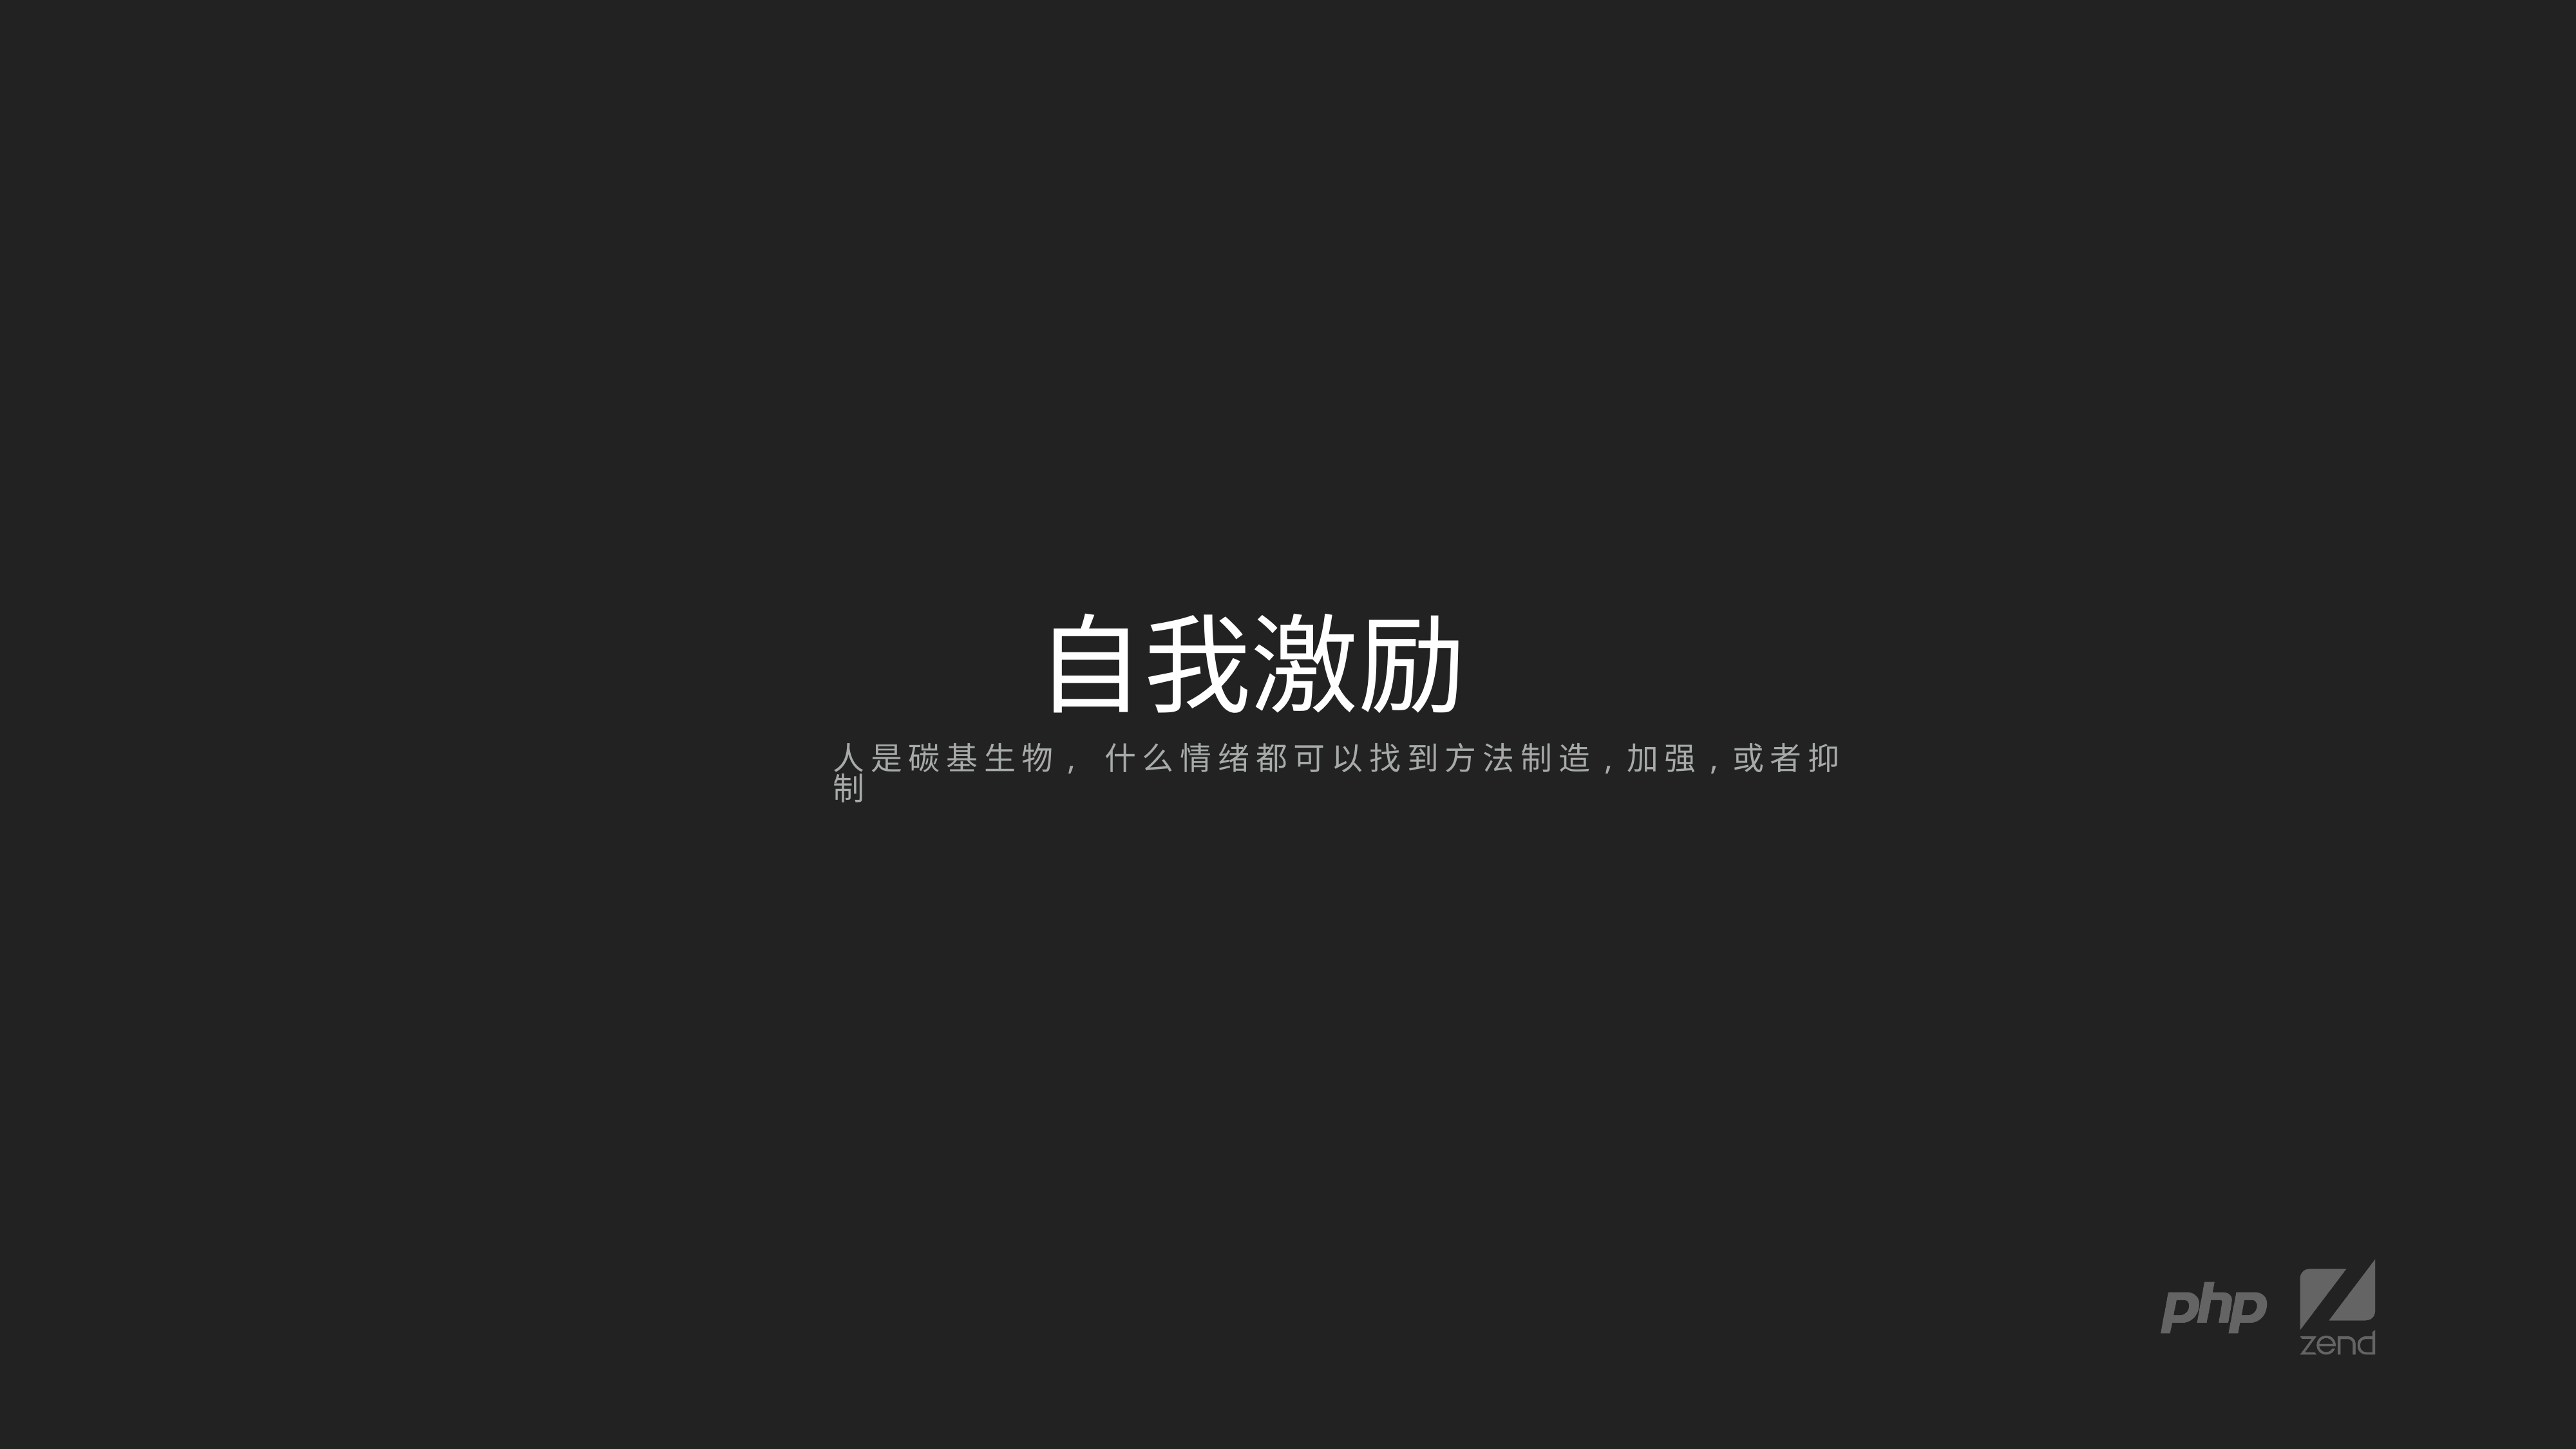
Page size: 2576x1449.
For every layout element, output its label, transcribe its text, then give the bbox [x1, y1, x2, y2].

title 人是碳基生物, 什么情绪都可以找到方法制造,加强,或者抑制 [825, 748, 1856, 814]
text_box 自我激励 [1028, 639, 1548, 762]
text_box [2157, 1245, 2400, 1369]
